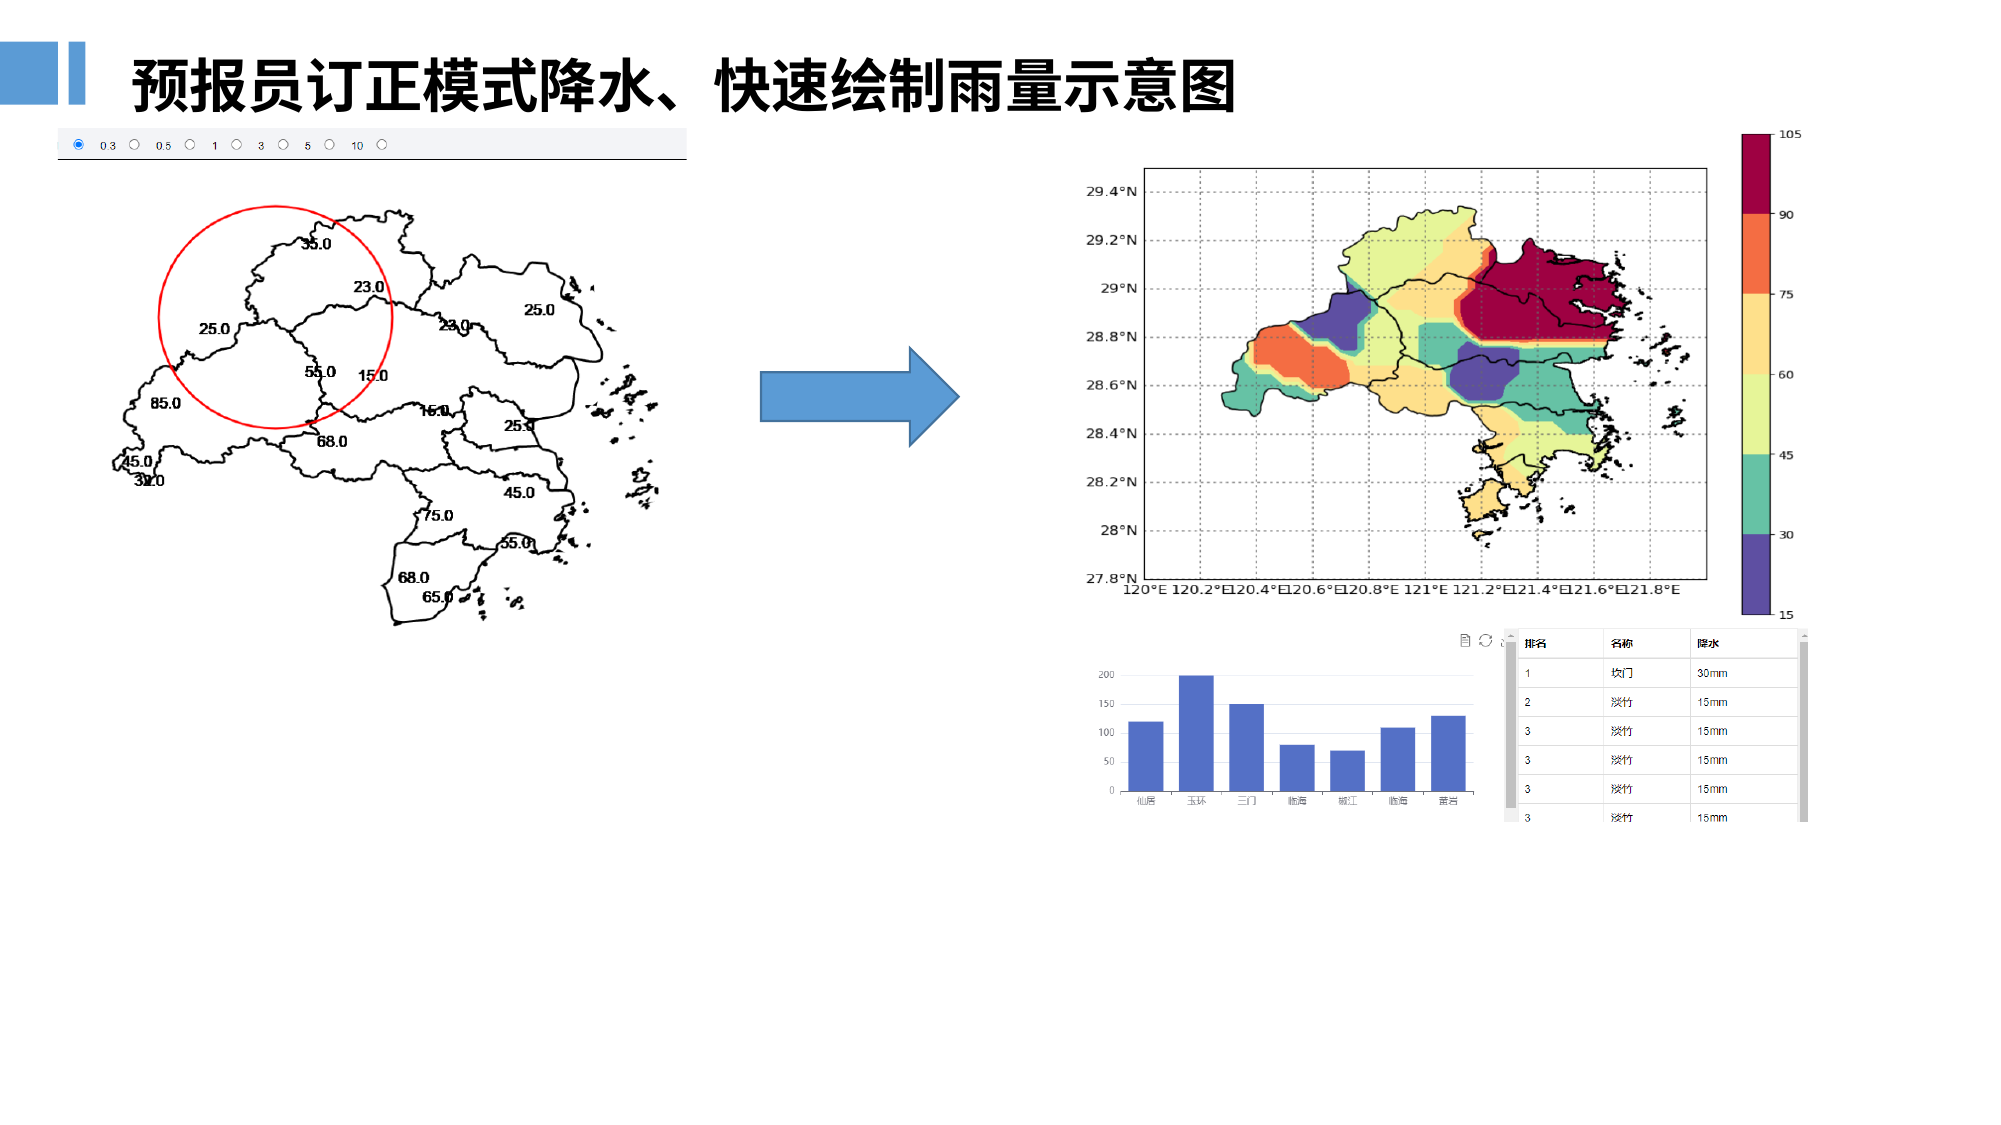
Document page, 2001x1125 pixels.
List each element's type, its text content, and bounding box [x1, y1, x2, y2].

text_box [759, 345, 961, 448]
text_box [68, 40, 86, 106]
text_box 预报员订正模式降水、快速绘制雨量示意图 [98, 41, 1419, 127]
text_box [0, 40, 59, 106]
picture [57, 127, 687, 666]
text_box [1150, 154, 1903, 971]
picture [1084, 127, 1808, 822]
